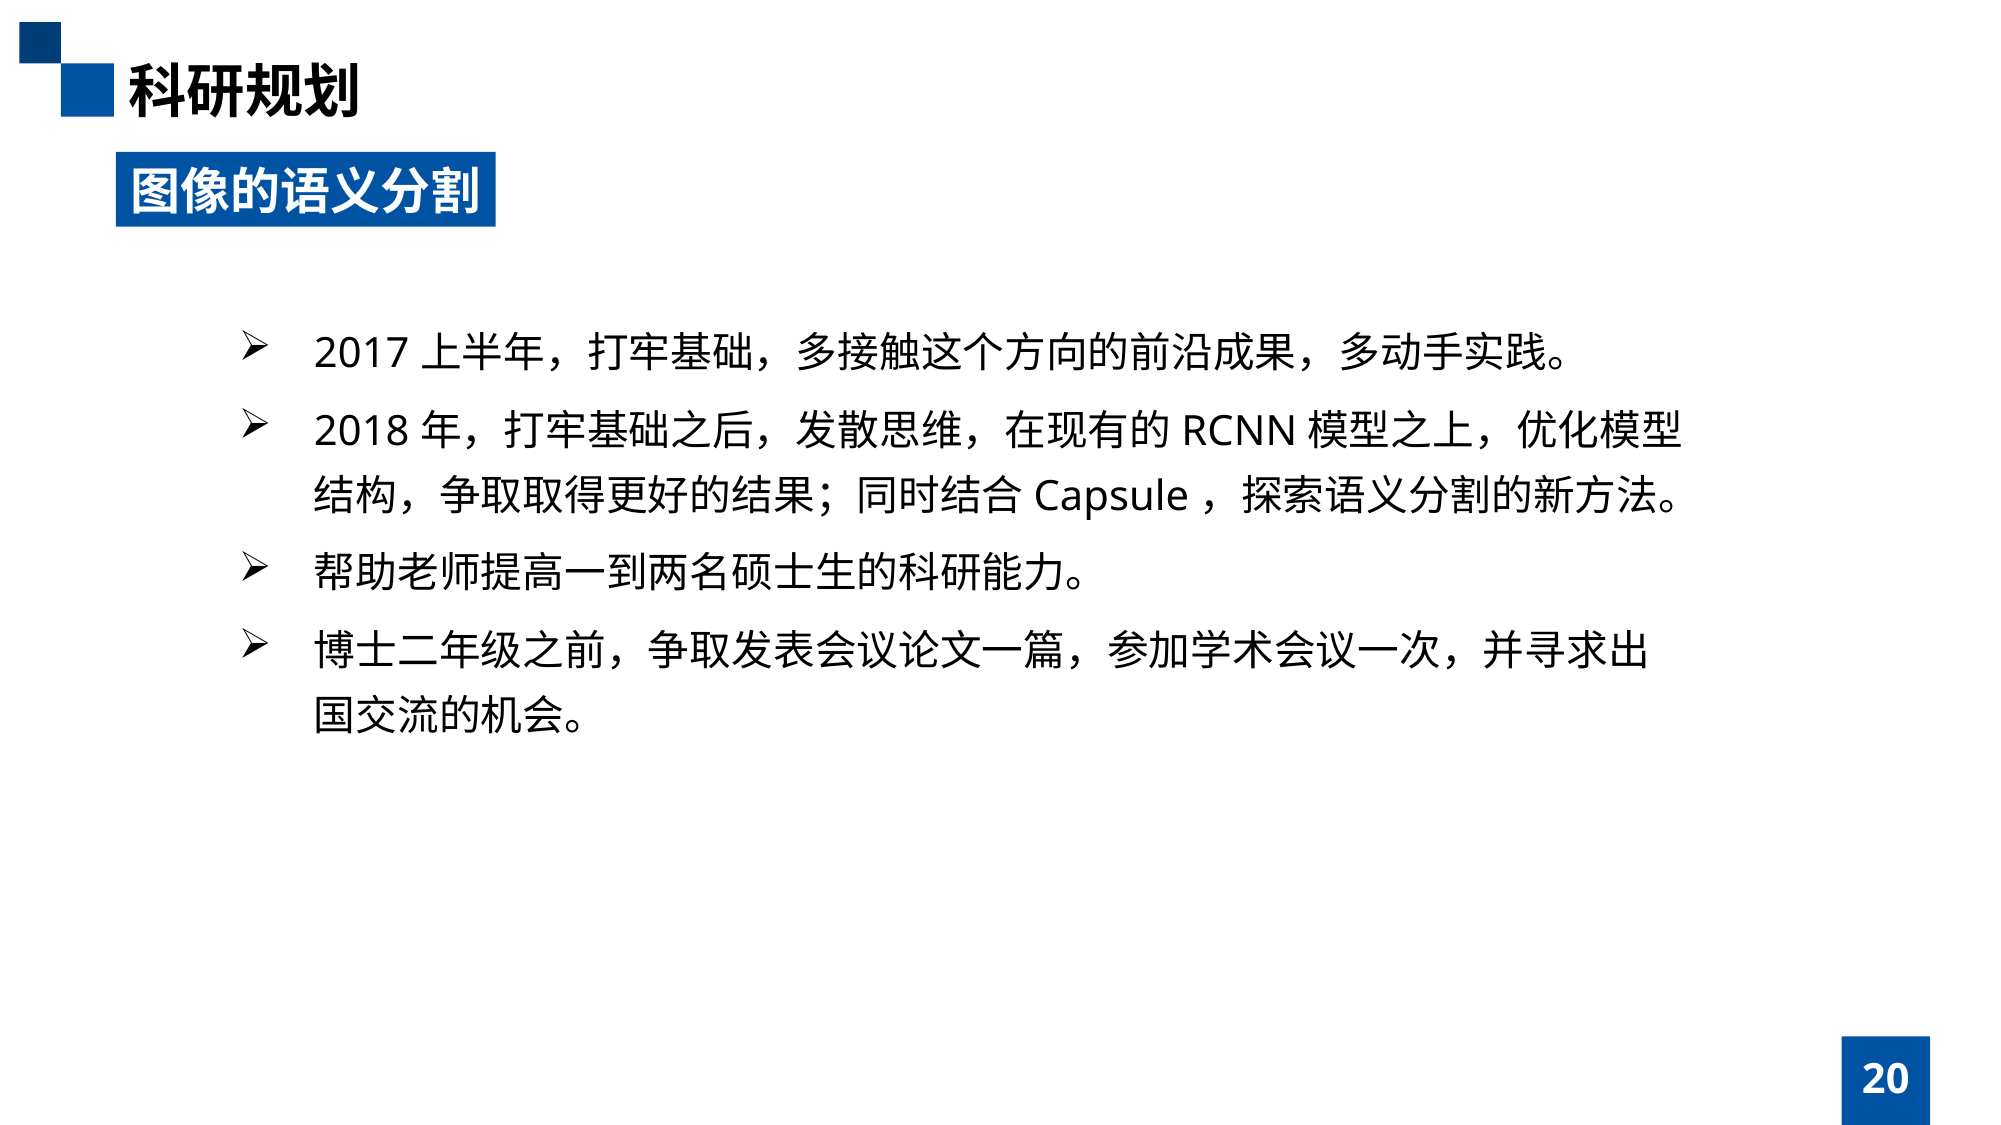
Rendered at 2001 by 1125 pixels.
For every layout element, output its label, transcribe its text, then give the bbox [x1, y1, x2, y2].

text_box 科研规划 [113, 47, 1000, 132]
text_box 2017上半年，打牢基础，多接触这个方向的前沿成果，多动手实践。 2018年，打牢基础之后，发散思维，在现有的RCNN模型之上，优化模型结构，争取取得更好的结果；同时结合Capsule，探索语义分割的新方法。 帮助老师提高一到两名硕士生的科研能力。 博士二年级之前，争取发表会议论文一篇，参加学术会议一次，并寻求出国交流的机会。 [224, 303, 1699, 746]
slide_number 20 [1771, 1050, 2000, 1111]
text_box 图像的语义分割 [115, 151, 496, 227]
